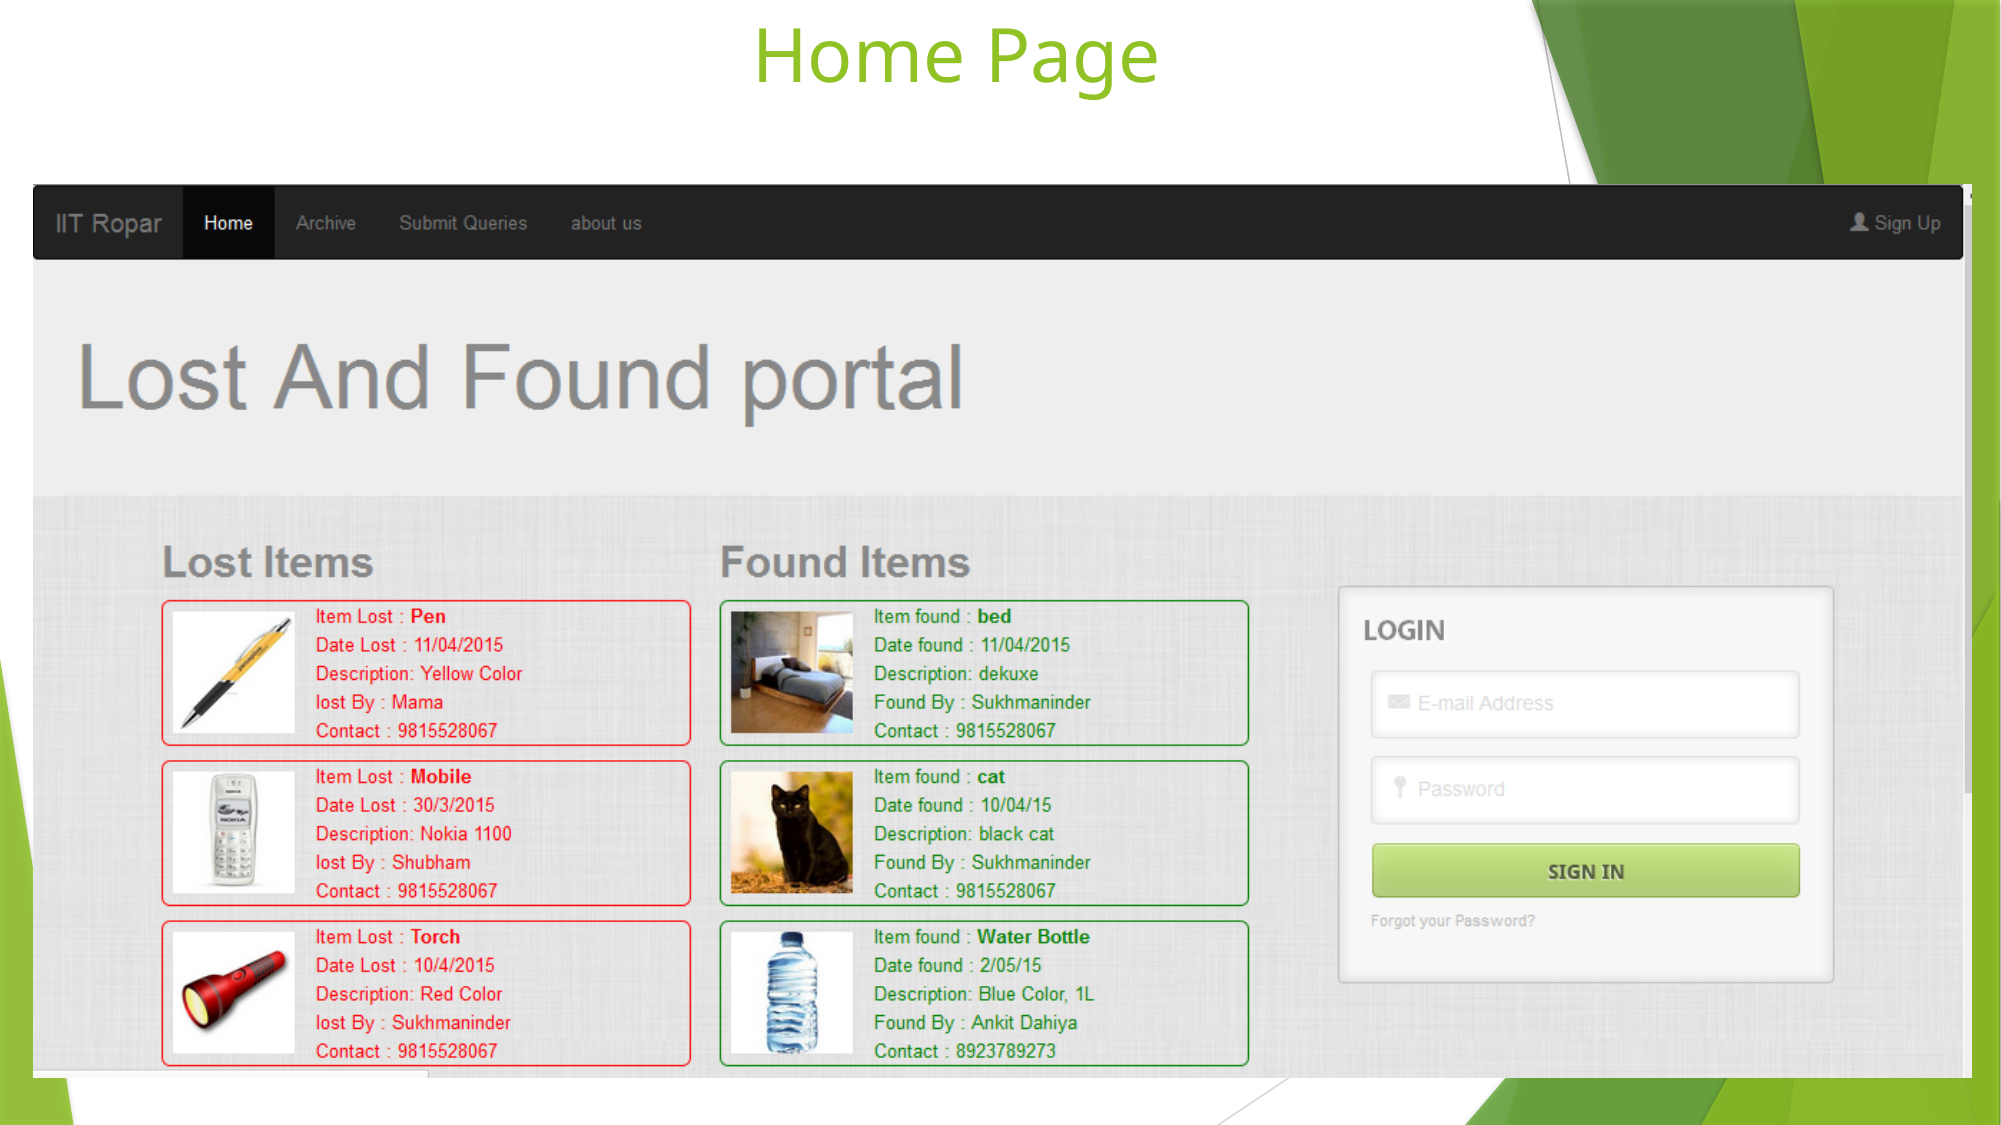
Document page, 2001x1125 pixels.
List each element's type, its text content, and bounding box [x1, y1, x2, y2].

title Home Page [137, 0, 1279, 109]
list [33, 183, 1972, 1079]
